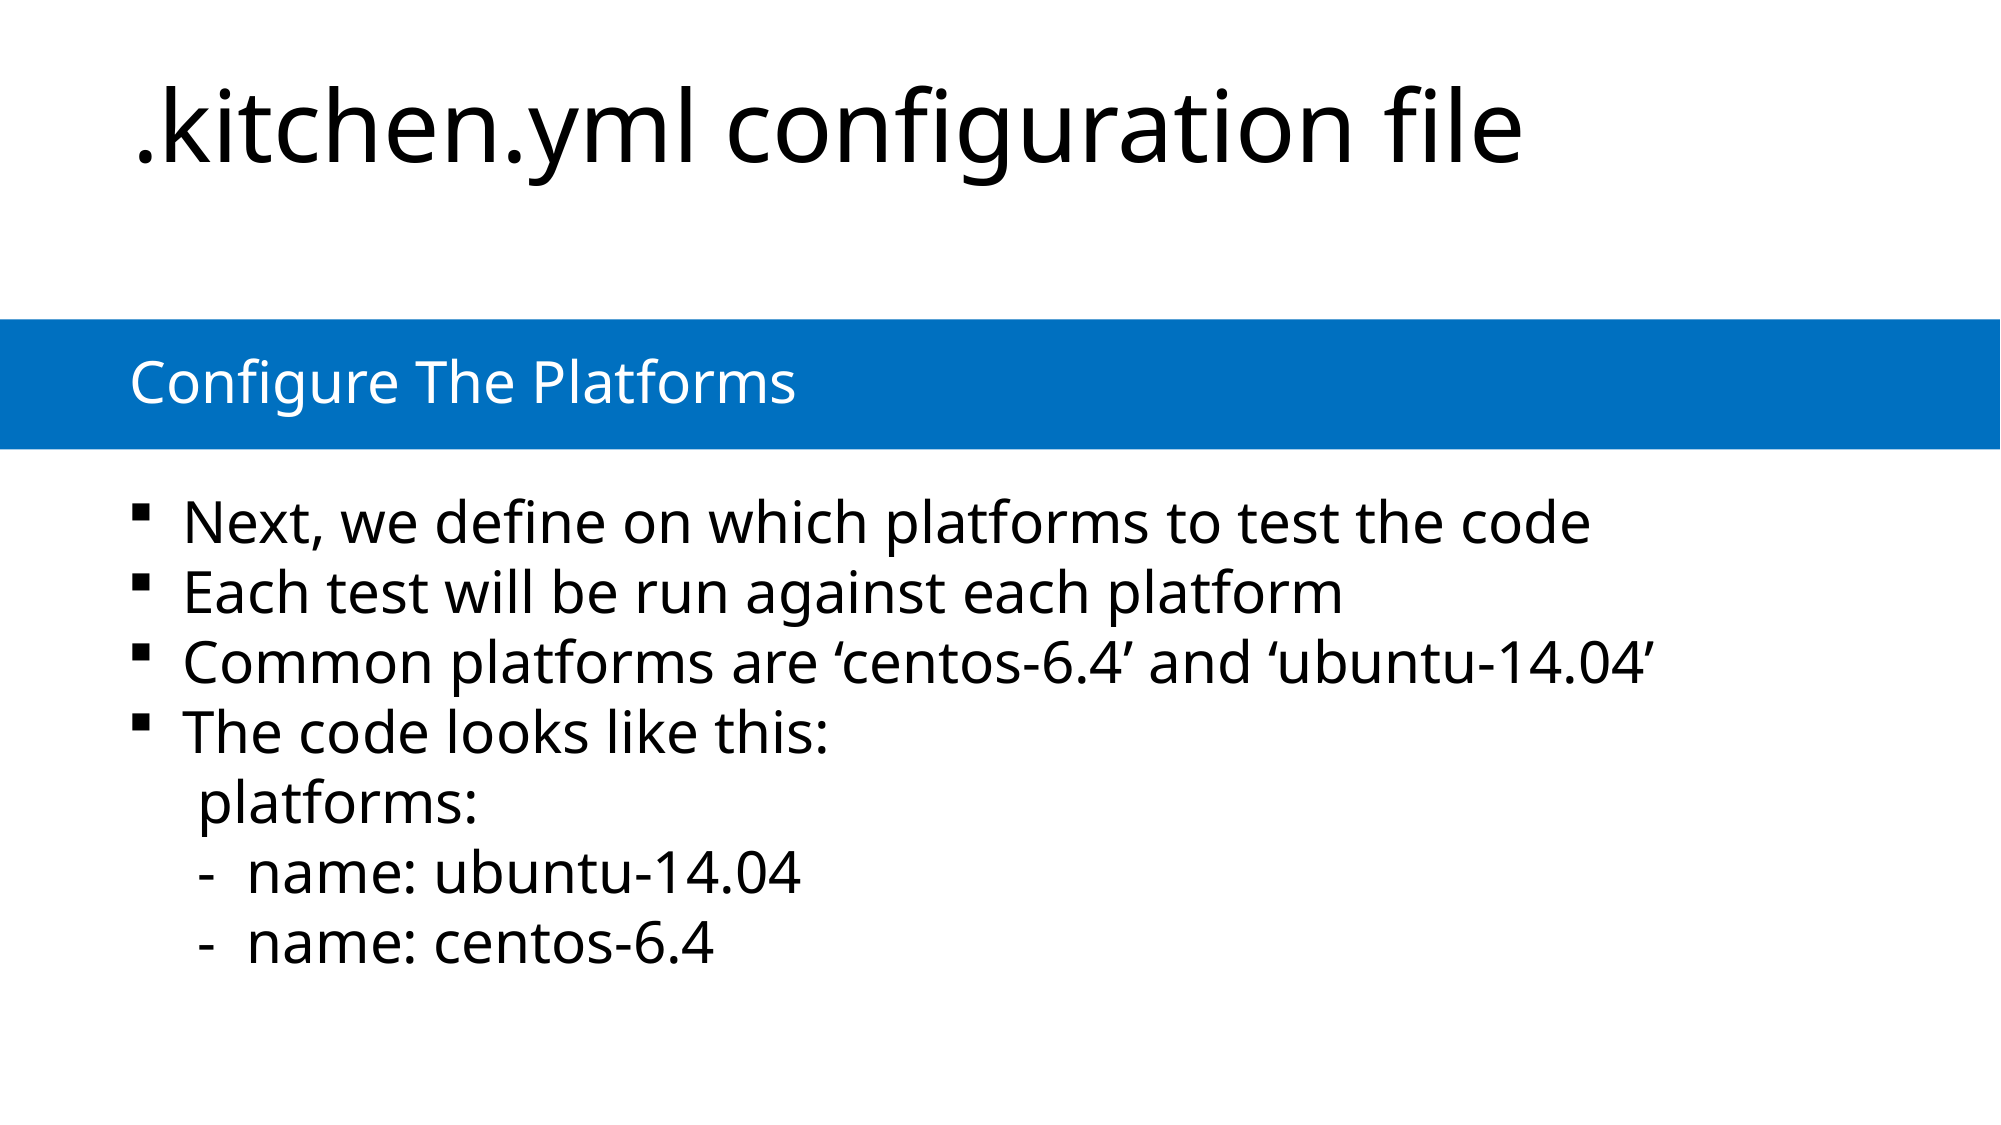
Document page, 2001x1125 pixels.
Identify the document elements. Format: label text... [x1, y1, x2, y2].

text_box Next, we define on which platforms to test the code Each test will be run against each platform Common platforms are ‘centos-6.4’ and ‘ubuntu-14.04’ The code looks like this: platforms: - name: ubuntu-14.04 - name: centos-6.4 [0, 450, 2000, 1020]
title .kitchen.yml configuration file [117, 21, 1843, 240]
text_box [0, 319, 2000, 450]
